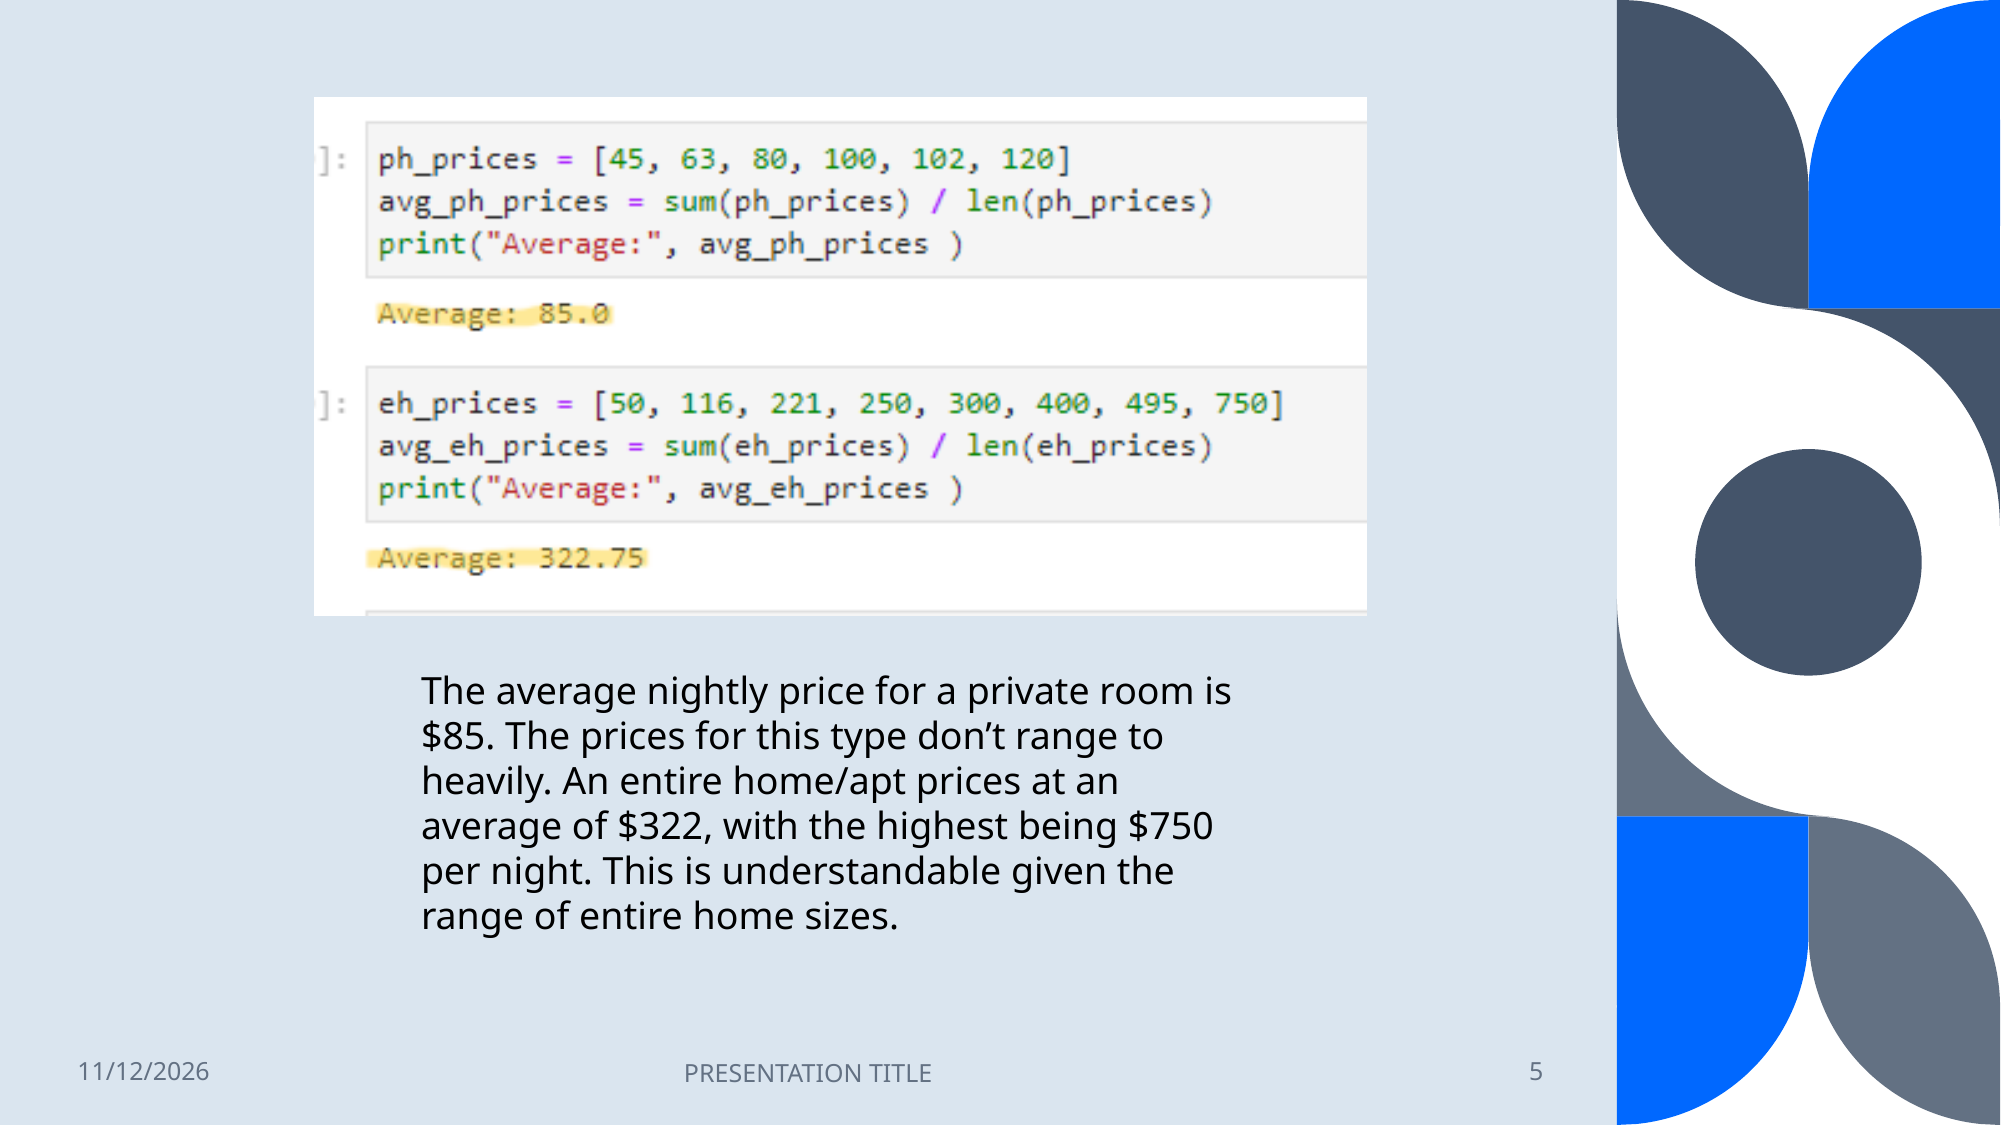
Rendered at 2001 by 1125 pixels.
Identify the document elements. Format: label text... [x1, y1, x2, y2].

slide_number 5 [1366, 1042, 1559, 1103]
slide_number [62, 1042, 320, 1103]
text_box The average nightly price for a private room is $85. The prices for this type don’t range to heavily. An entire home/apt prices at an average of $322, with the highest being $750 per night. This is understandable given the range of entire home sizes. [406, 659, 1275, 944]
footer PRESENTATION TITLE [470, 1042, 1146, 1103]
picture [314, 97, 1367, 616]
